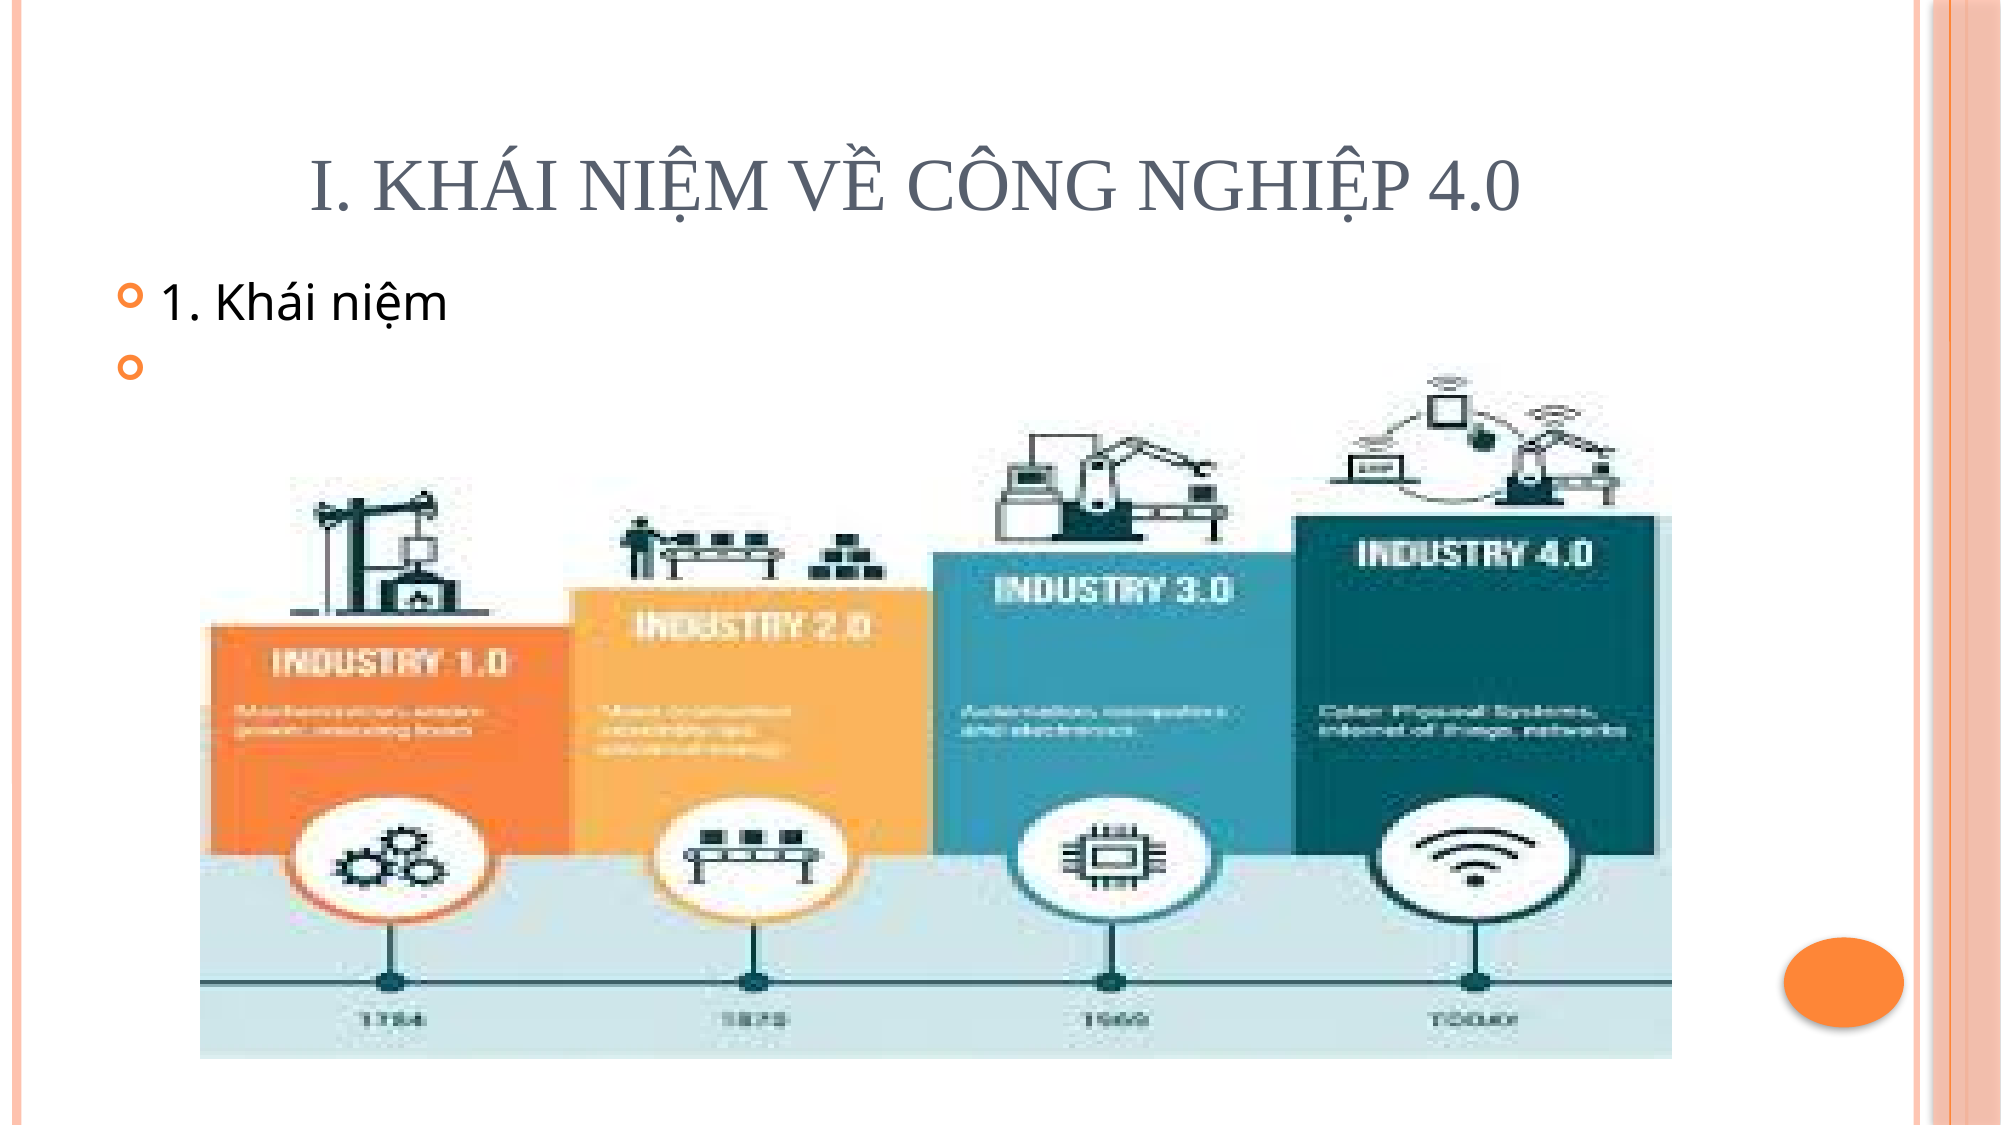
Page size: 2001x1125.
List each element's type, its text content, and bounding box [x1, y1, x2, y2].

list 1. Khái niệm [99, 262, 1734, 1062]
title I. KHÁI NIỆM VỀ CÔNG NGHIỆP 4.0 [99, 45, 1734, 233]
picture [200, 362, 1672, 1059]
